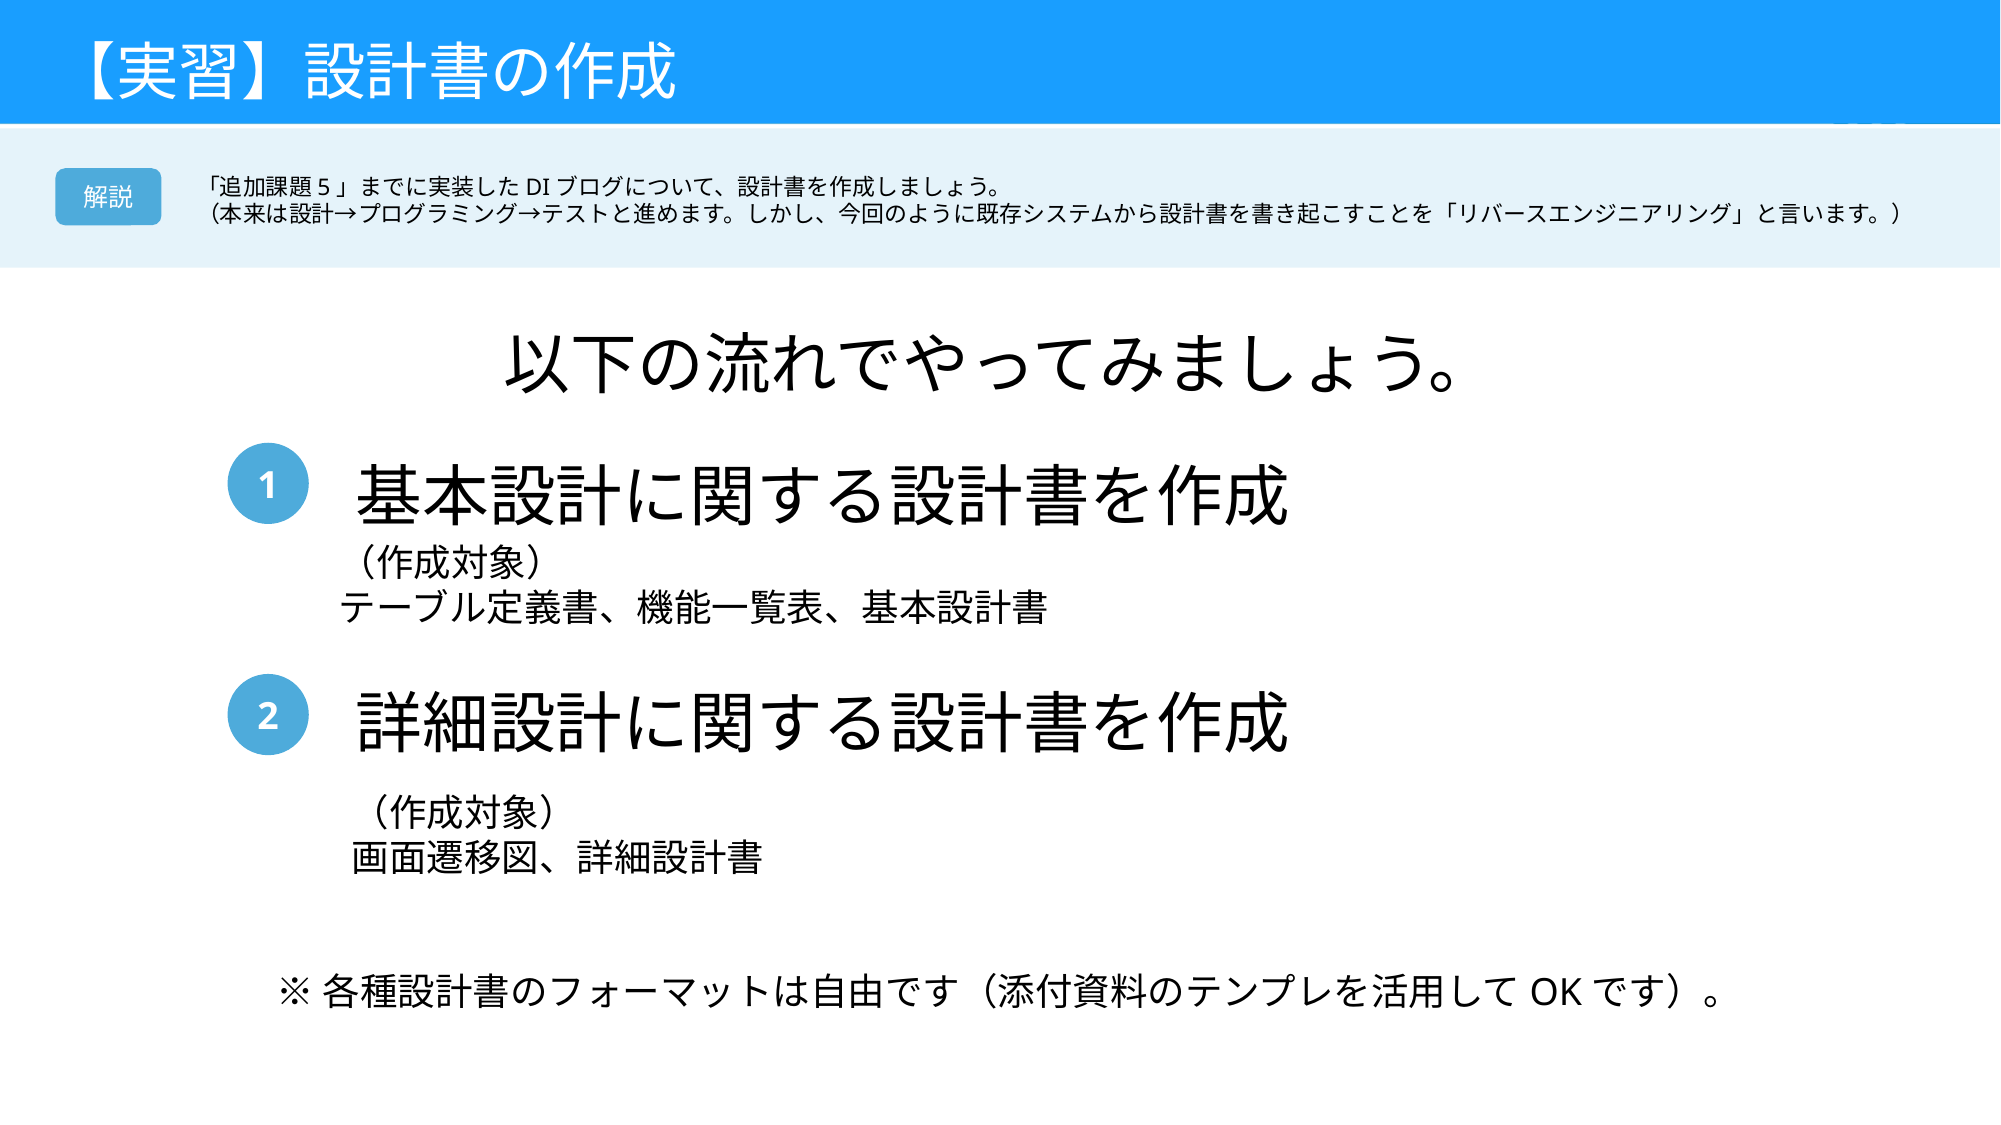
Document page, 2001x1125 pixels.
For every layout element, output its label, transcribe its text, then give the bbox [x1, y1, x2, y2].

text_box （作成対象） 画面遷移図、詳細設計書 [336, 781, 1680, 887]
text_box 解説 [55, 168, 162, 226]
text_box 以下の流れでやってみましょう。 [0, 314, 2000, 410]
text_box 2 [227, 673, 309, 756]
text_box [0, 0, 2000, 124]
title 【実習】設計書の作成 [38, 24, 1827, 124]
text_box 基本設計に関する設計書を作成 [341, 446, 1306, 542]
text_box 1 [227, 442, 309, 524]
text_box （作成対象） テーブル定義書、機能一覧表、基本設計書 [324, 532, 1064, 637]
picture [0, 0, 2001, 1125]
text_box 詳細設計に関する設計書を作成 [341, 673, 1306, 769]
text_box ※各種設計書のフォーマットは自由です（添付資料のテンプレを活用してOKです）。 [261, 960, 1756, 1021]
text_box 「追加課題5」までに実装したDIブログについて、設計書を作成しましょう。 （本来は設計→プログラミング→テストと進めます。しかし、今回のように既存システムから設計書を書き起こすことを「リバースエンジニアリング」と言います。） [182, 164, 2000, 235]
text_box [0, 128, 2000, 268]
